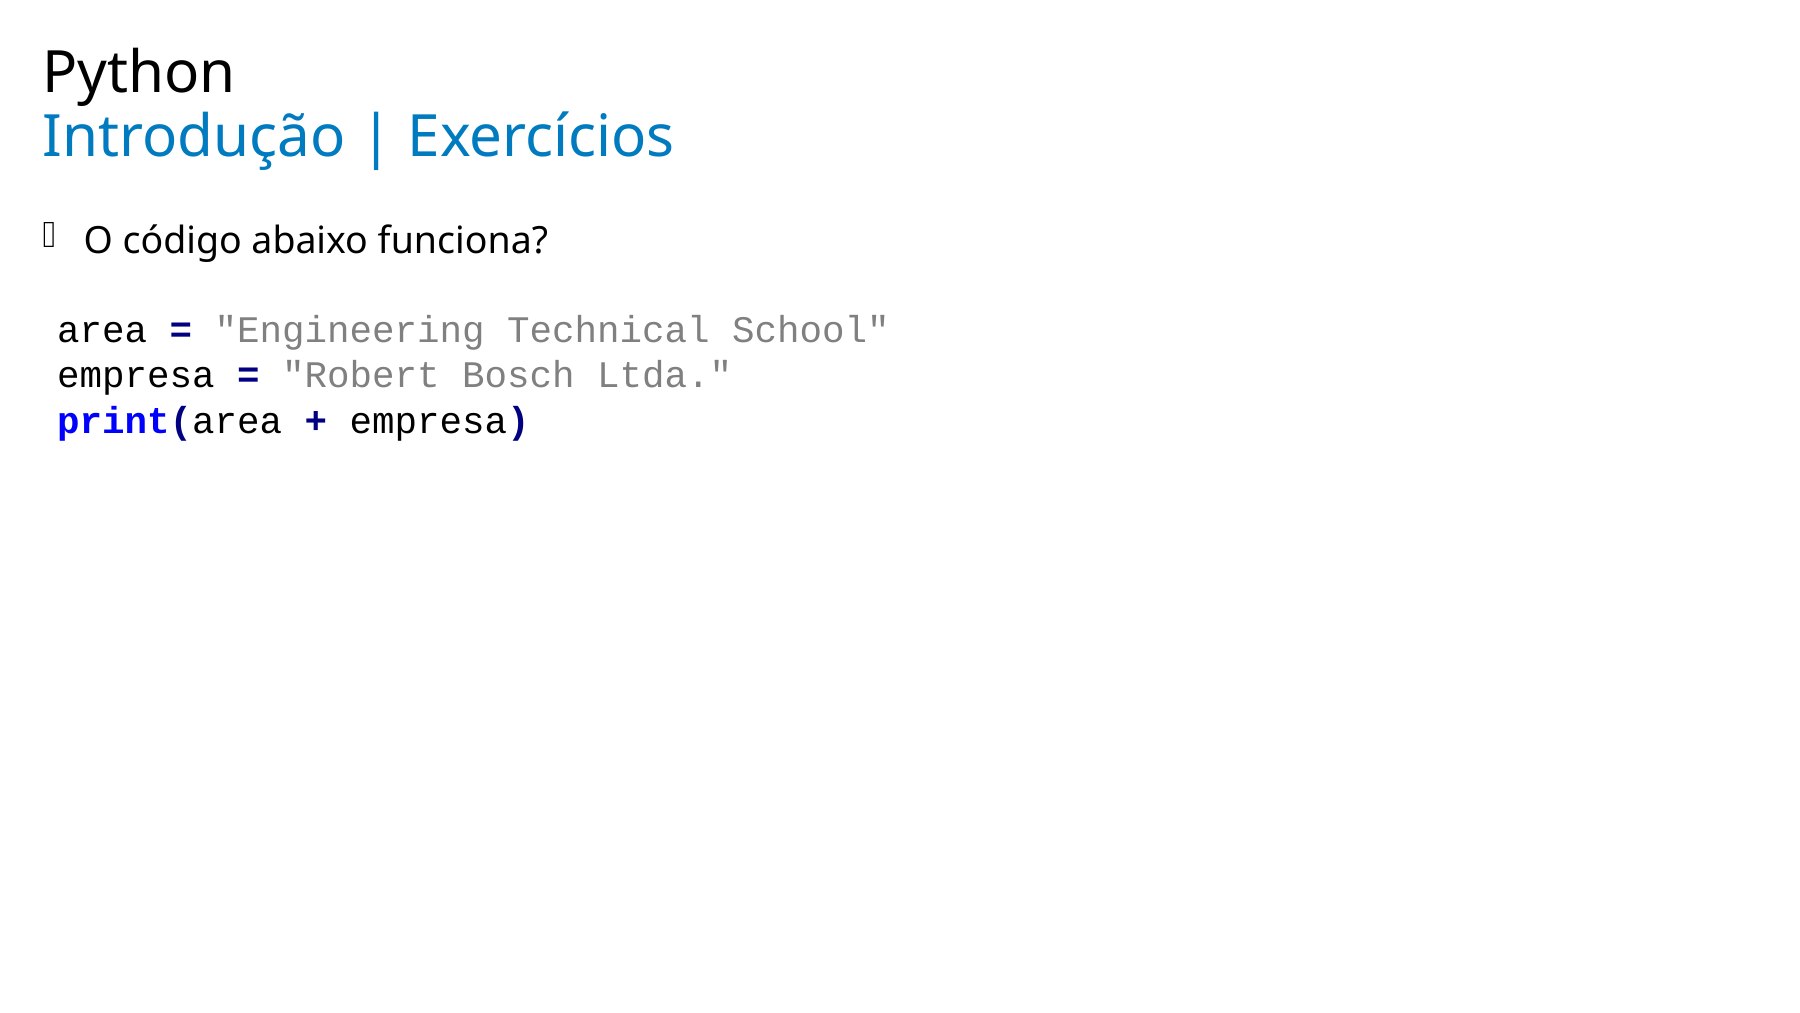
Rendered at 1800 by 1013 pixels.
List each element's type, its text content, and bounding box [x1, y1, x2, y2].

title Introdução | Exercícios [42, 107, 1757, 171]
text_box area = "Engineering Technical School" empresa = "Robert Bosch Ltda." print(area + empresa) [42, 311, 943, 447]
list O código abaixo funciona? [42, 212, 1757, 897]
list Python [42, 42, 1757, 107]
